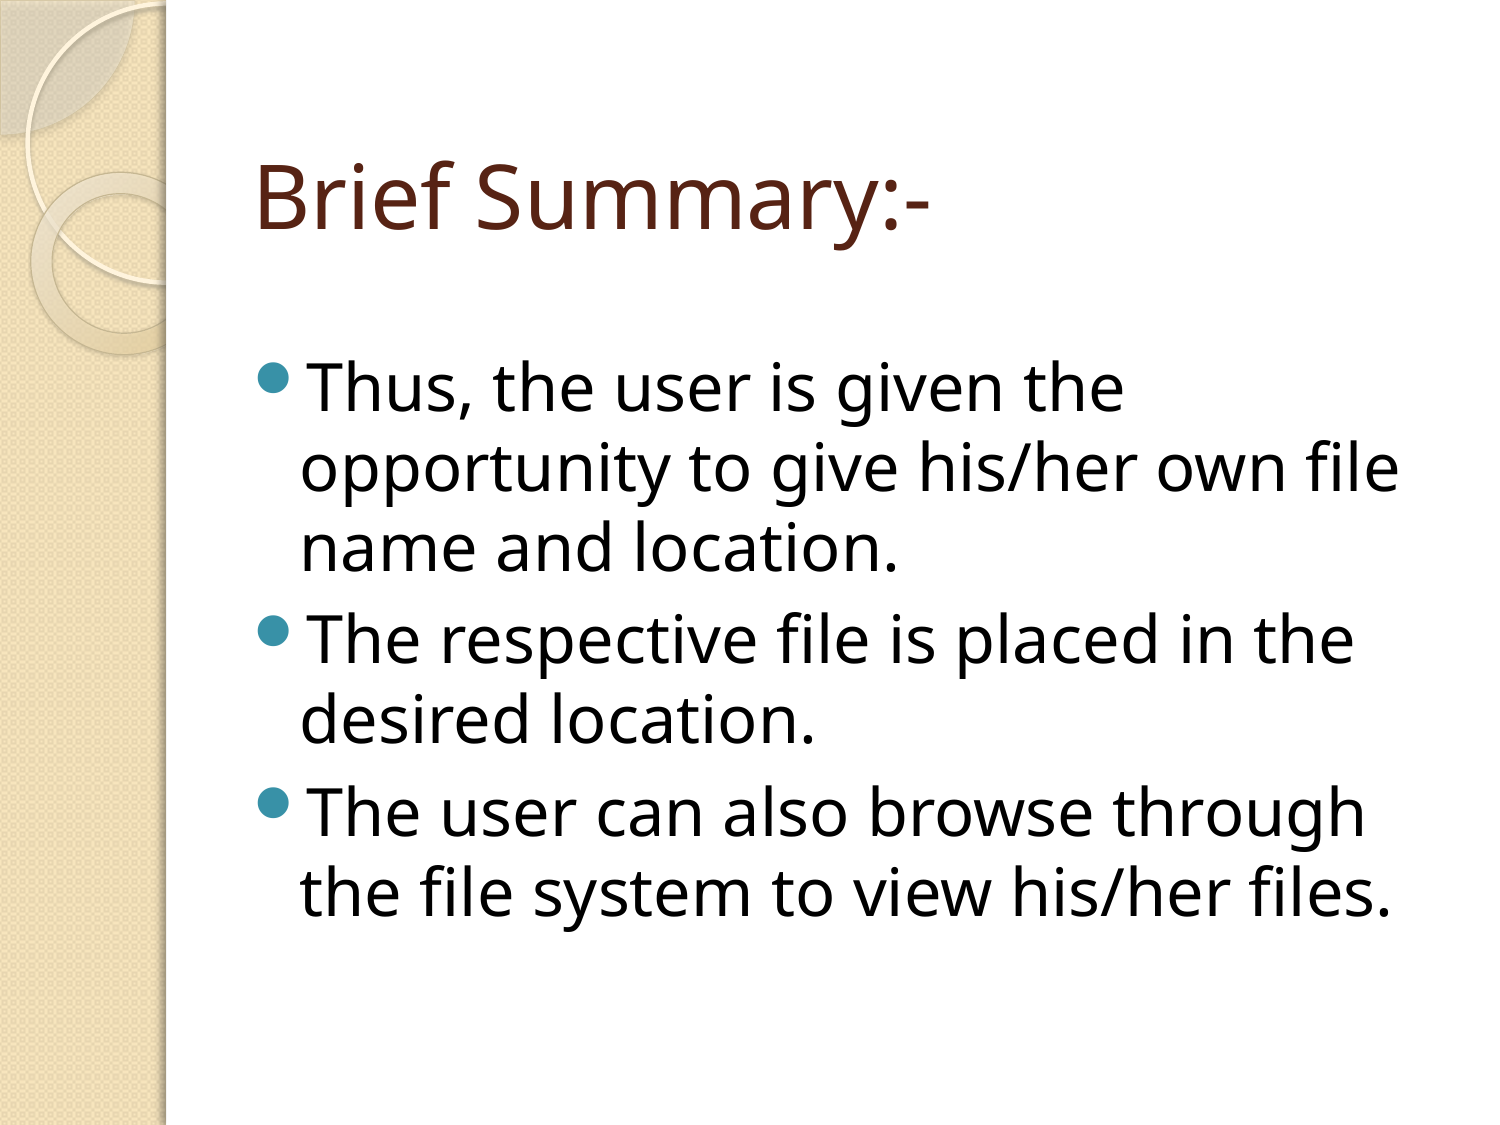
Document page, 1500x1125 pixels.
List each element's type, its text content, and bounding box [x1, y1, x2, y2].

title Brief Summary:- [237, 99, 1468, 288]
list Thus, the user is given the opportunity to give his/her own file name and location. The respective file is placed in the desired location. The user can also browse through the file system to view his/her files. [225, 337, 1455, 1125]
